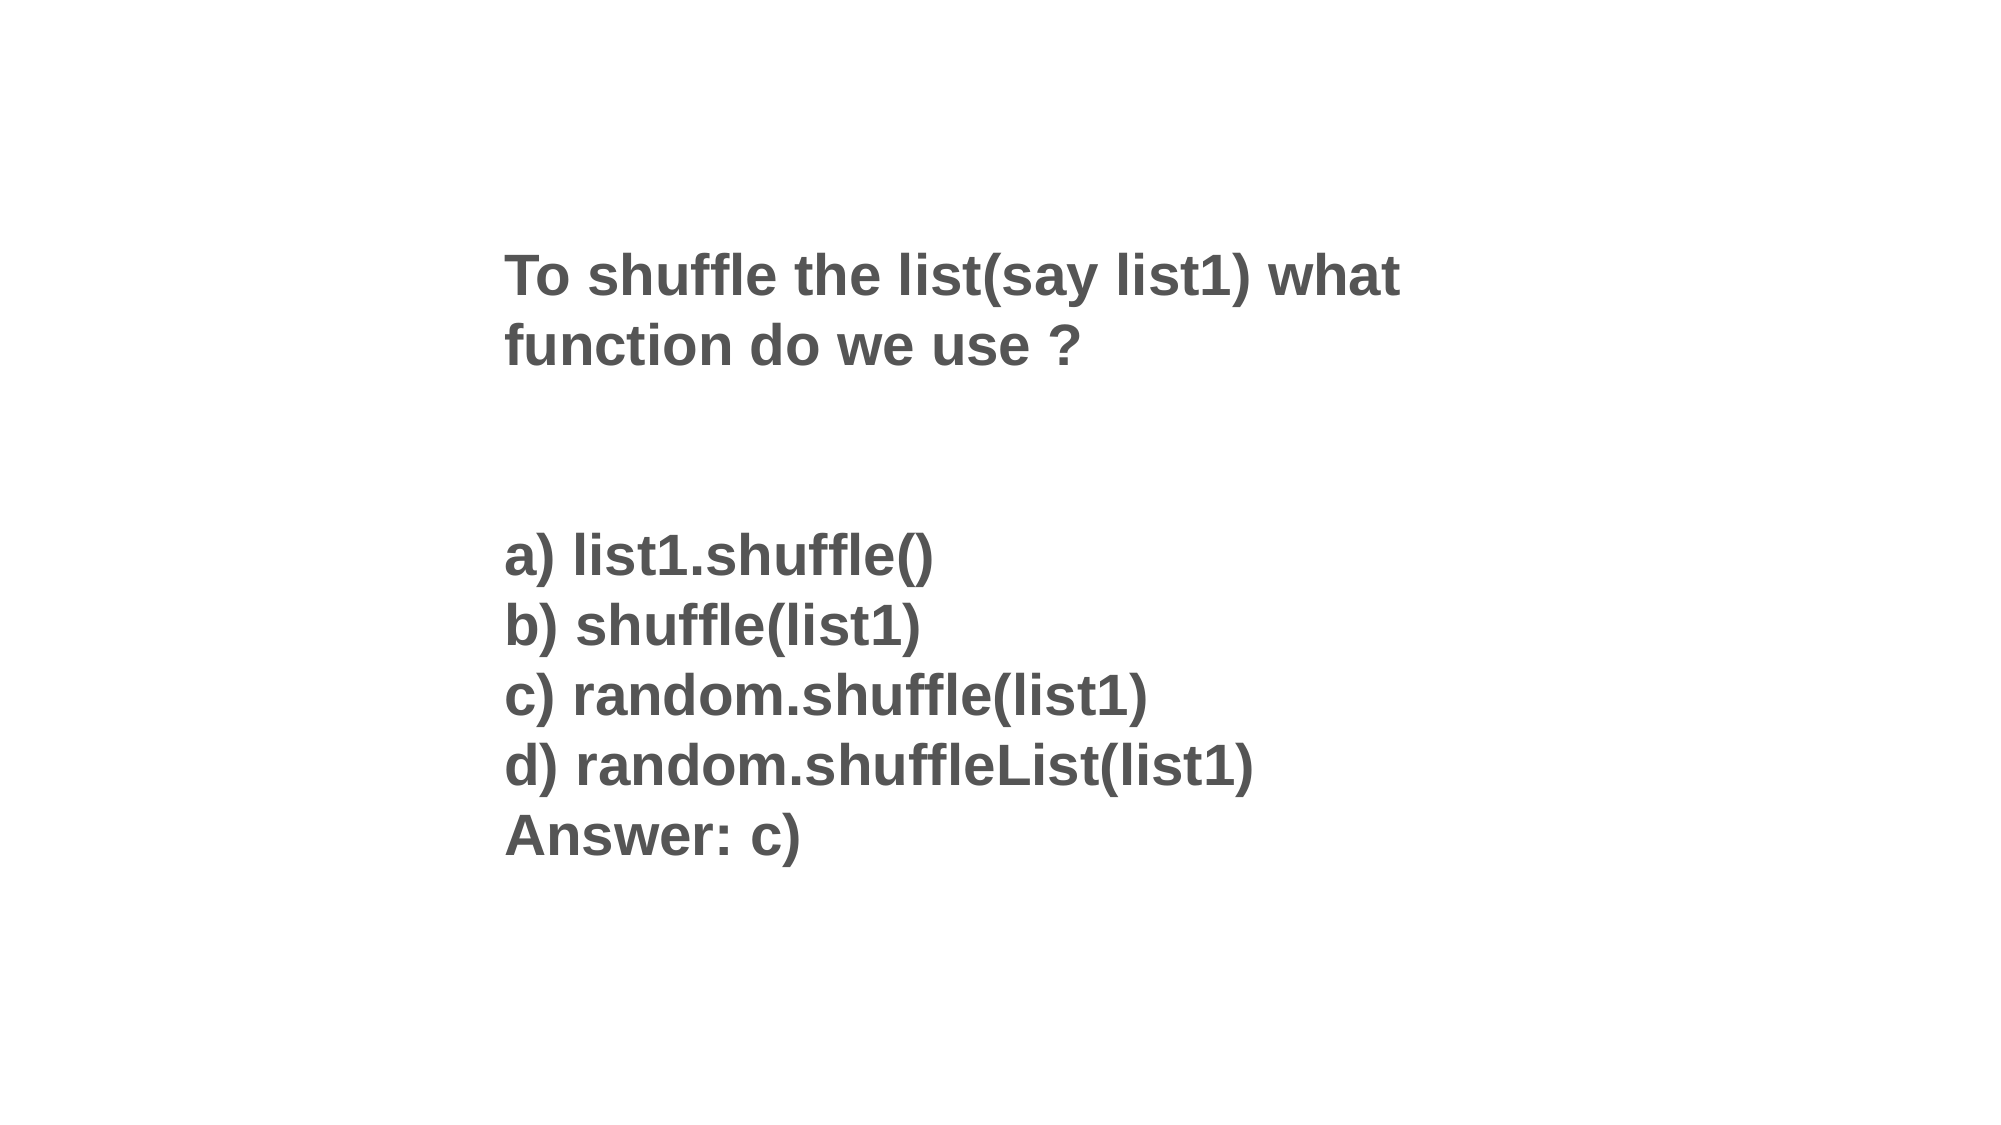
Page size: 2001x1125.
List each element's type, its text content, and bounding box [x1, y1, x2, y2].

text_box To shuffle the list(say list1) what function do we use ? a) list1.shuffle() b) shuffle(list1) c) random.shuffle(list1) d) random.shuffleList(list1) Answer: c) [489, 230, 1490, 875]
